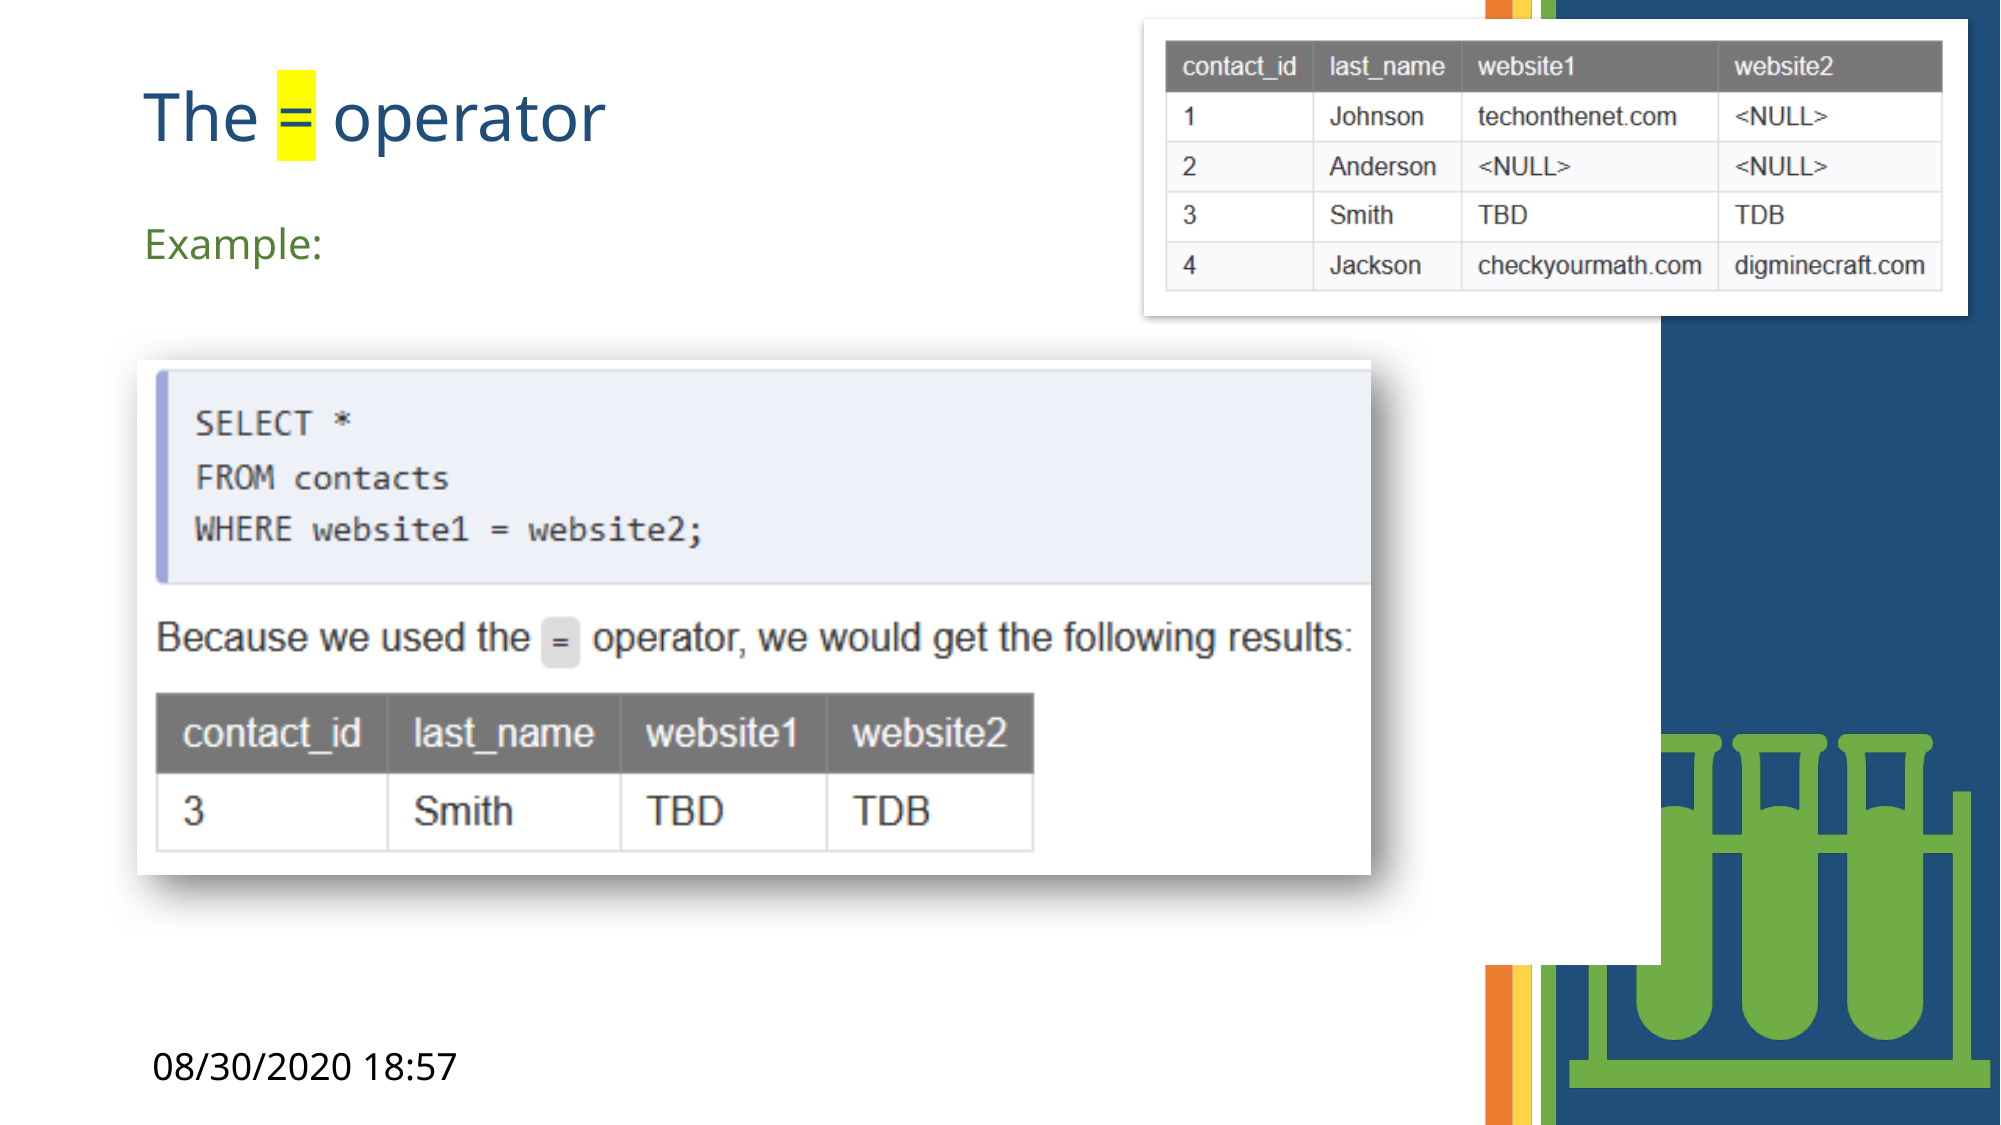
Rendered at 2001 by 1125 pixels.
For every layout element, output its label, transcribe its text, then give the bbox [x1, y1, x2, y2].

picture [137, 359, 1371, 876]
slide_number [137, 1035, 588, 1096]
title The = operator [128, 72, 1139, 168]
text_box Example: [128, 199, 1480, 965]
picture [1158, 33, 1954, 302]
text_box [1485, 0, 2000, 1125]
